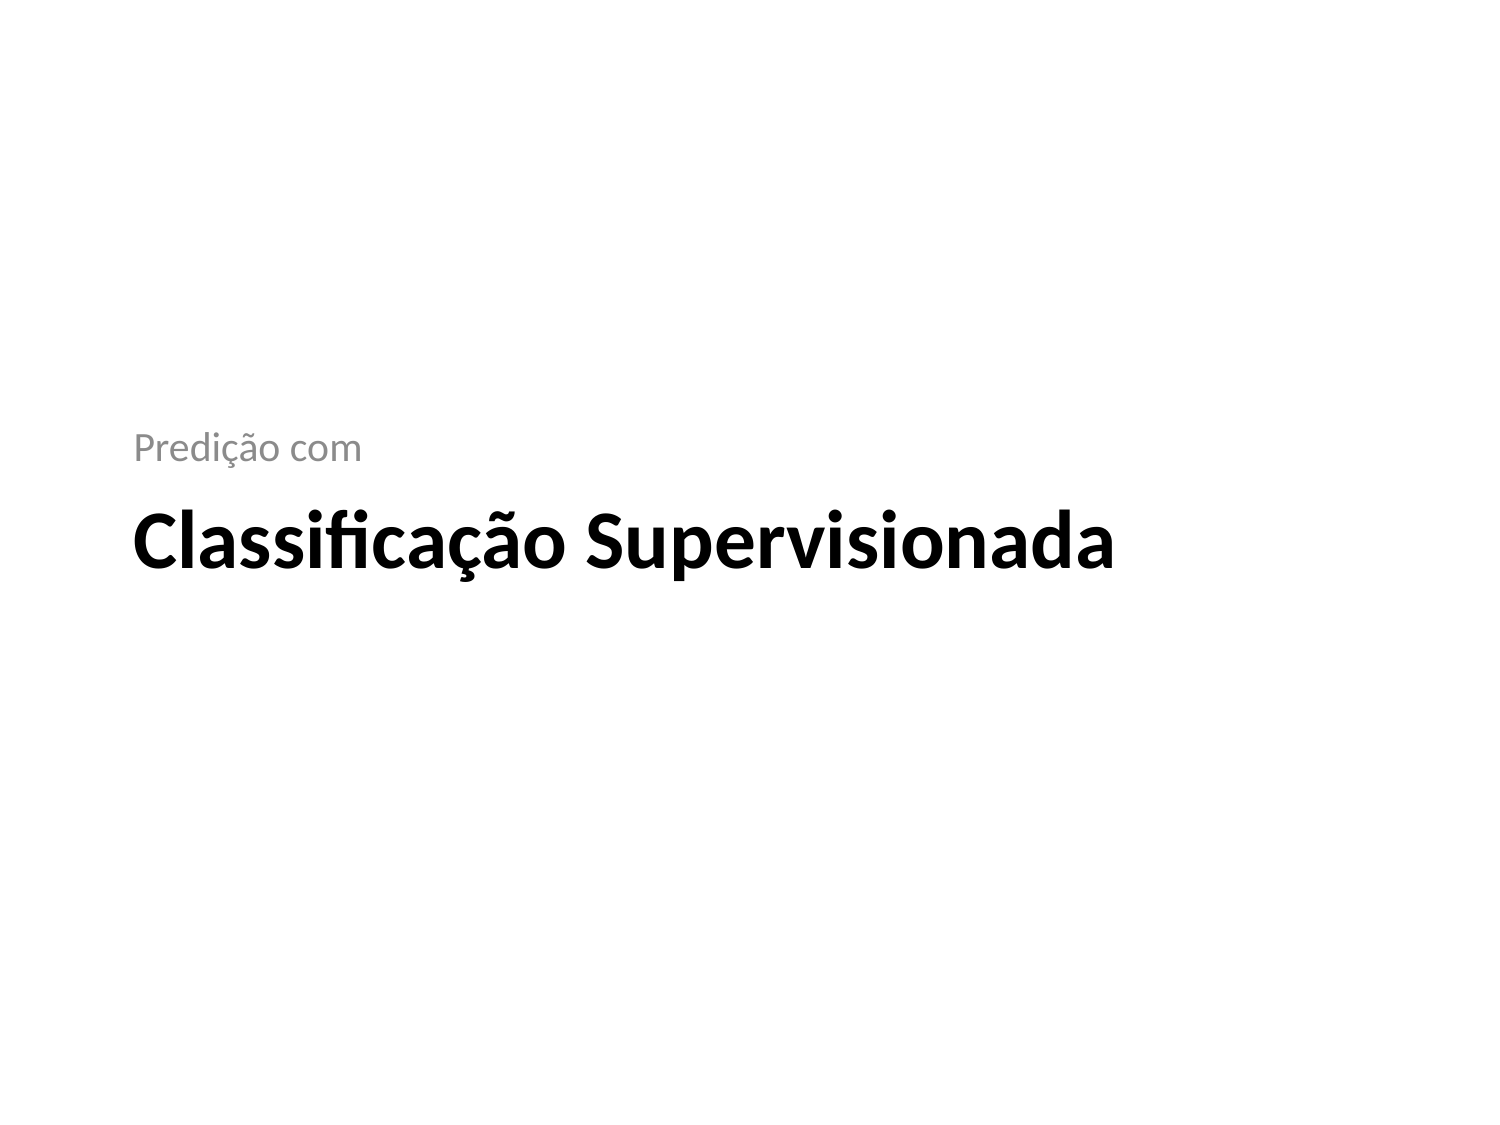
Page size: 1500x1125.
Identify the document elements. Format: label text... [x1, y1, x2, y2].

list Predição com [118, 231, 1394, 478]
title Classificação Supervisionada [118, 478, 1394, 702]
